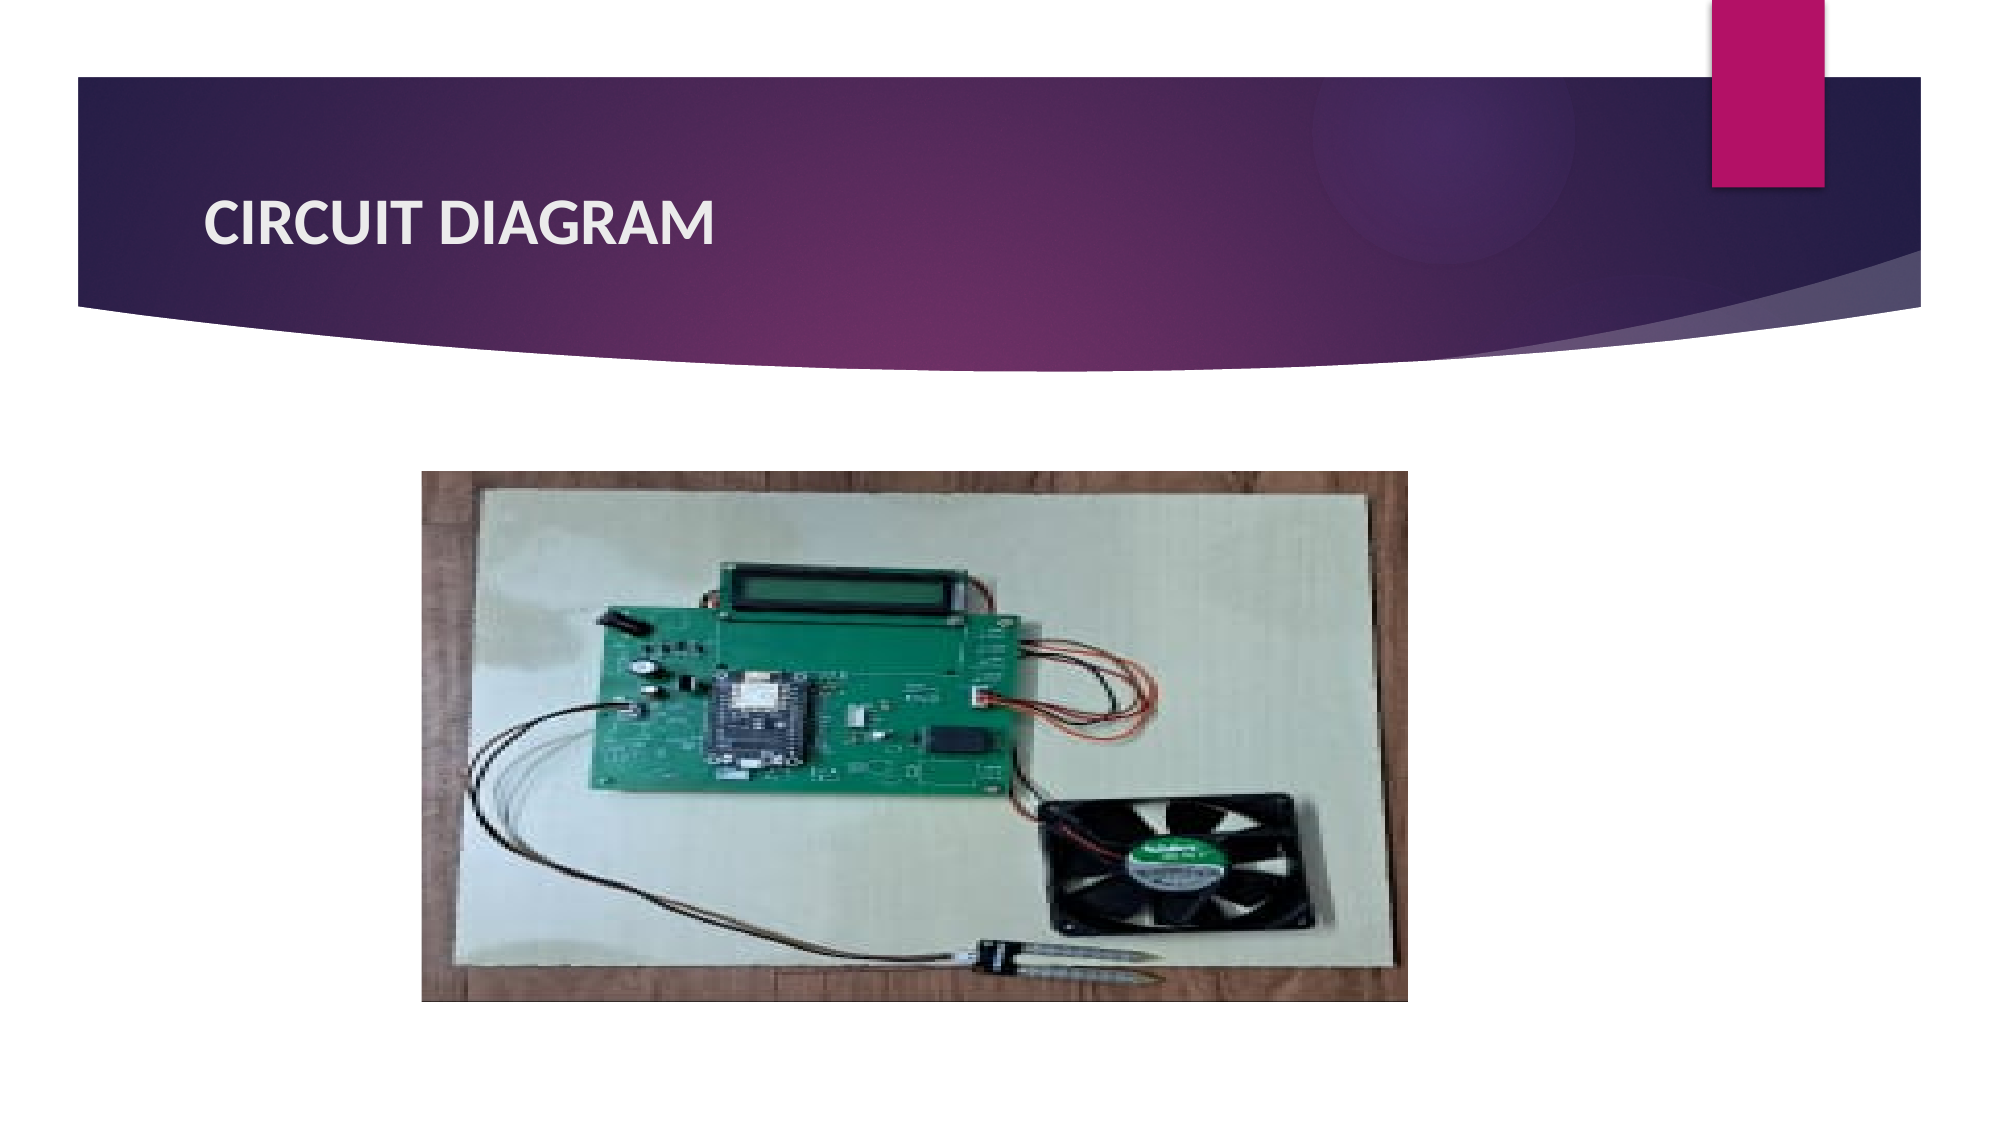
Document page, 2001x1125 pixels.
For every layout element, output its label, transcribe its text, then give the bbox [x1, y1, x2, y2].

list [421, 470, 1409, 1003]
title CIRCUIT DIAGRAM [189, 159, 1627, 276]
